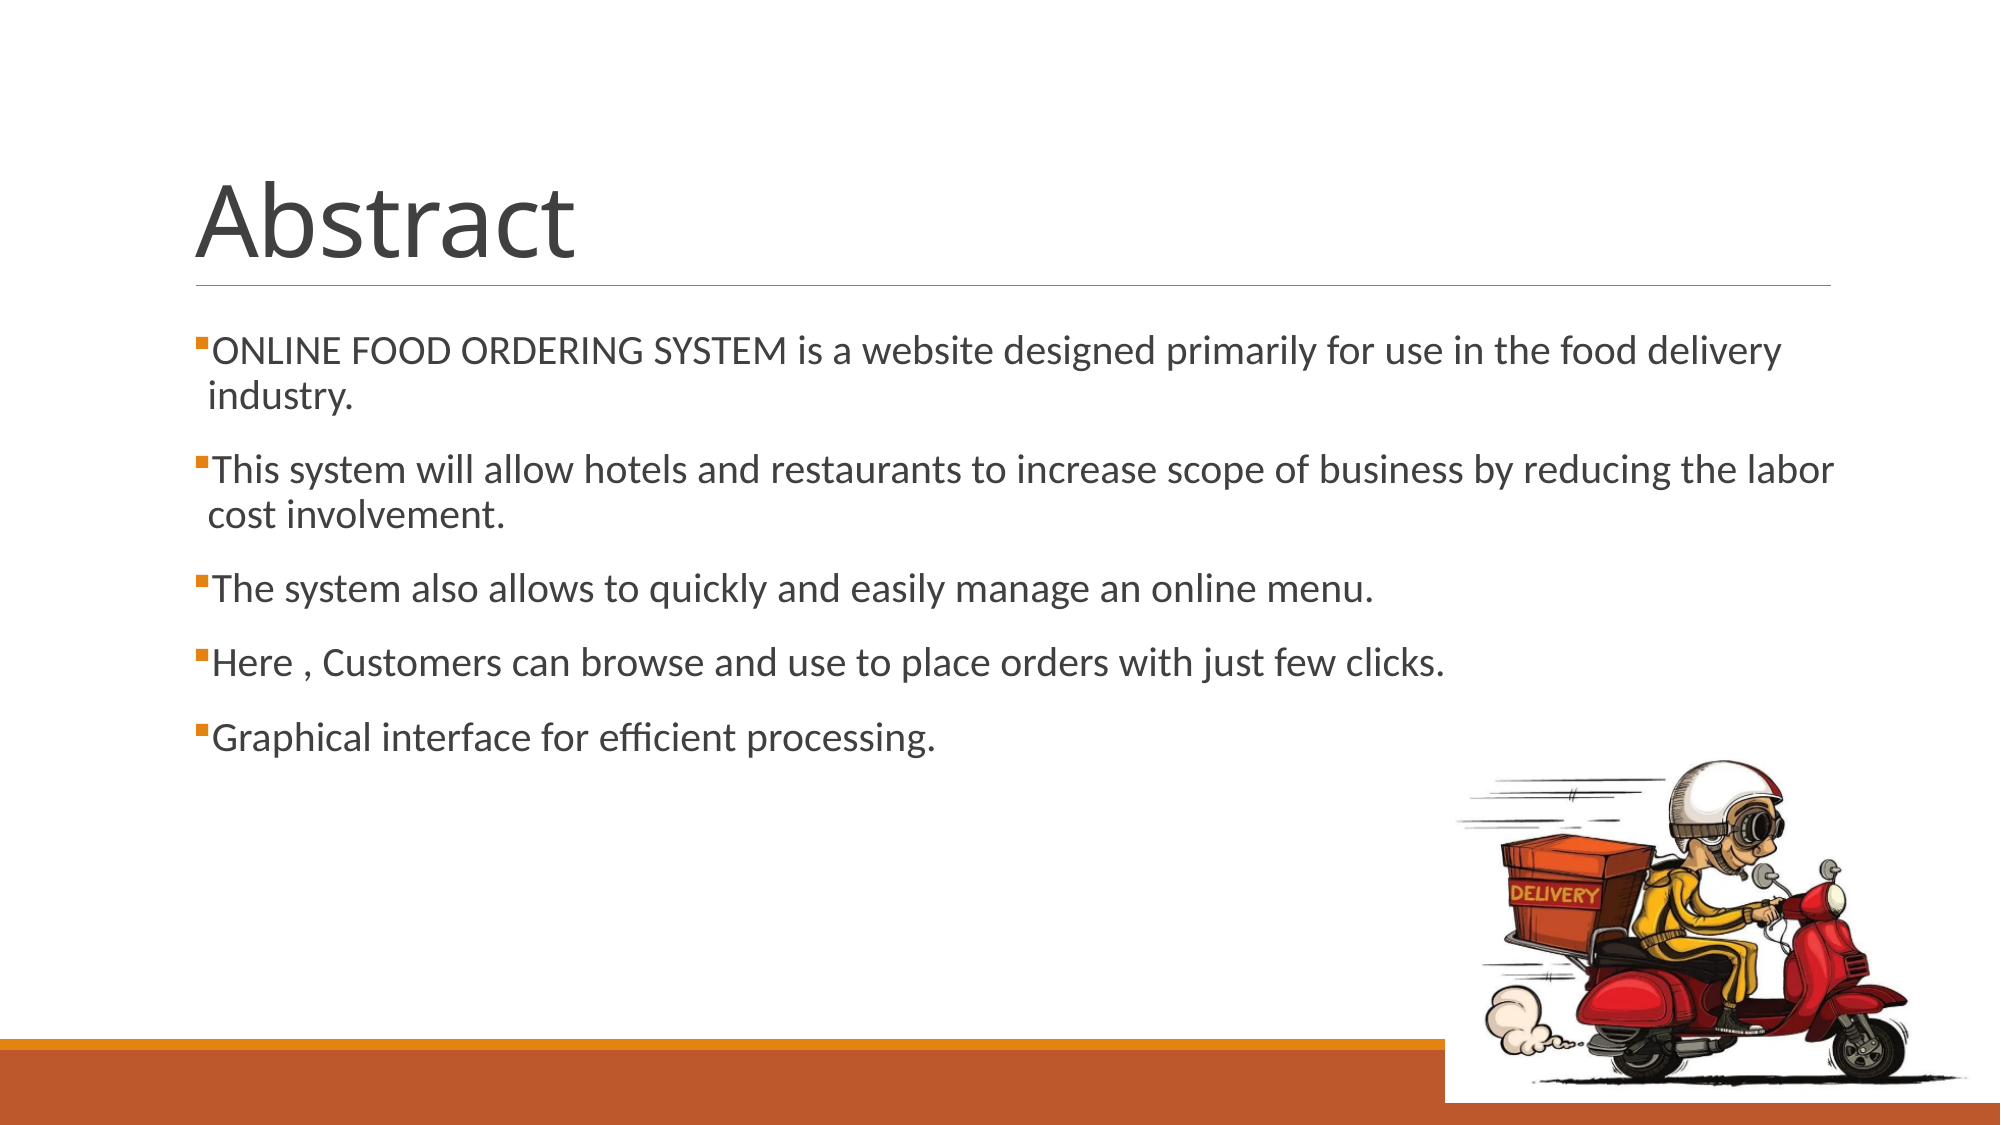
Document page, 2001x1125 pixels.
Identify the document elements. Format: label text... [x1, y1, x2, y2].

picture [1445, 742, 2000, 1103]
list ONLINE FOOD ORDERING SYSTEM is a website designed primarily for use in the food delivery industry. This system will allow hotels and restaurants to increase scope of business by reducing the labor cost involvement. The system also allows to quickly and easily manage an online menu. Here , Customers can browse and use to place orders with just few clicks. Graphical interface for efficient processing. [192, 320, 1898, 982]
title Abstract [180, 47, 1830, 285]
